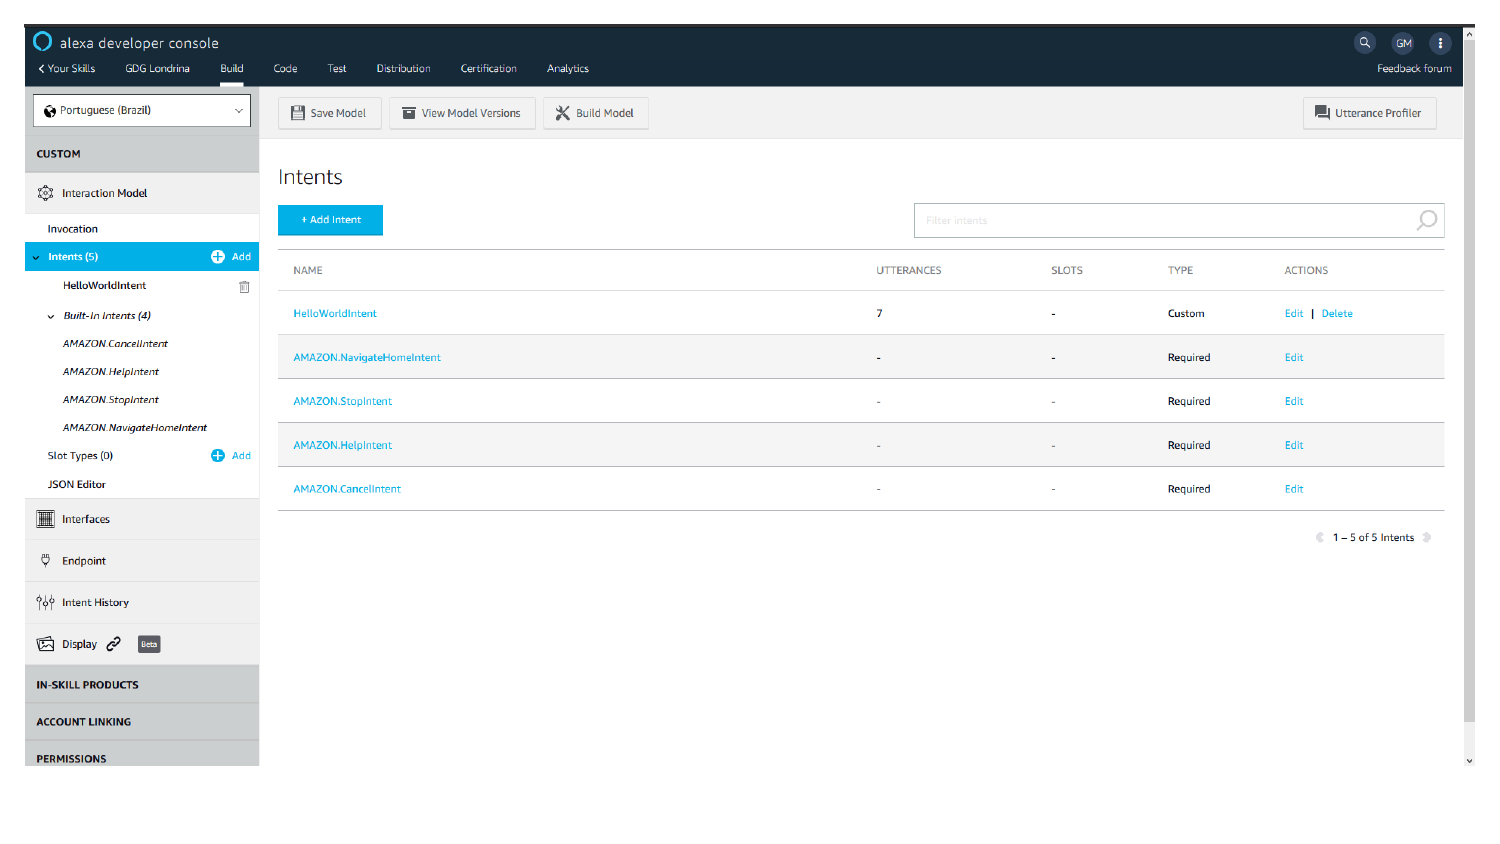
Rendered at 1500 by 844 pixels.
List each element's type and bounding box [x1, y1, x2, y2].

picture [24, 24, 1476, 767]
picture [212, 251, 224, 263]
